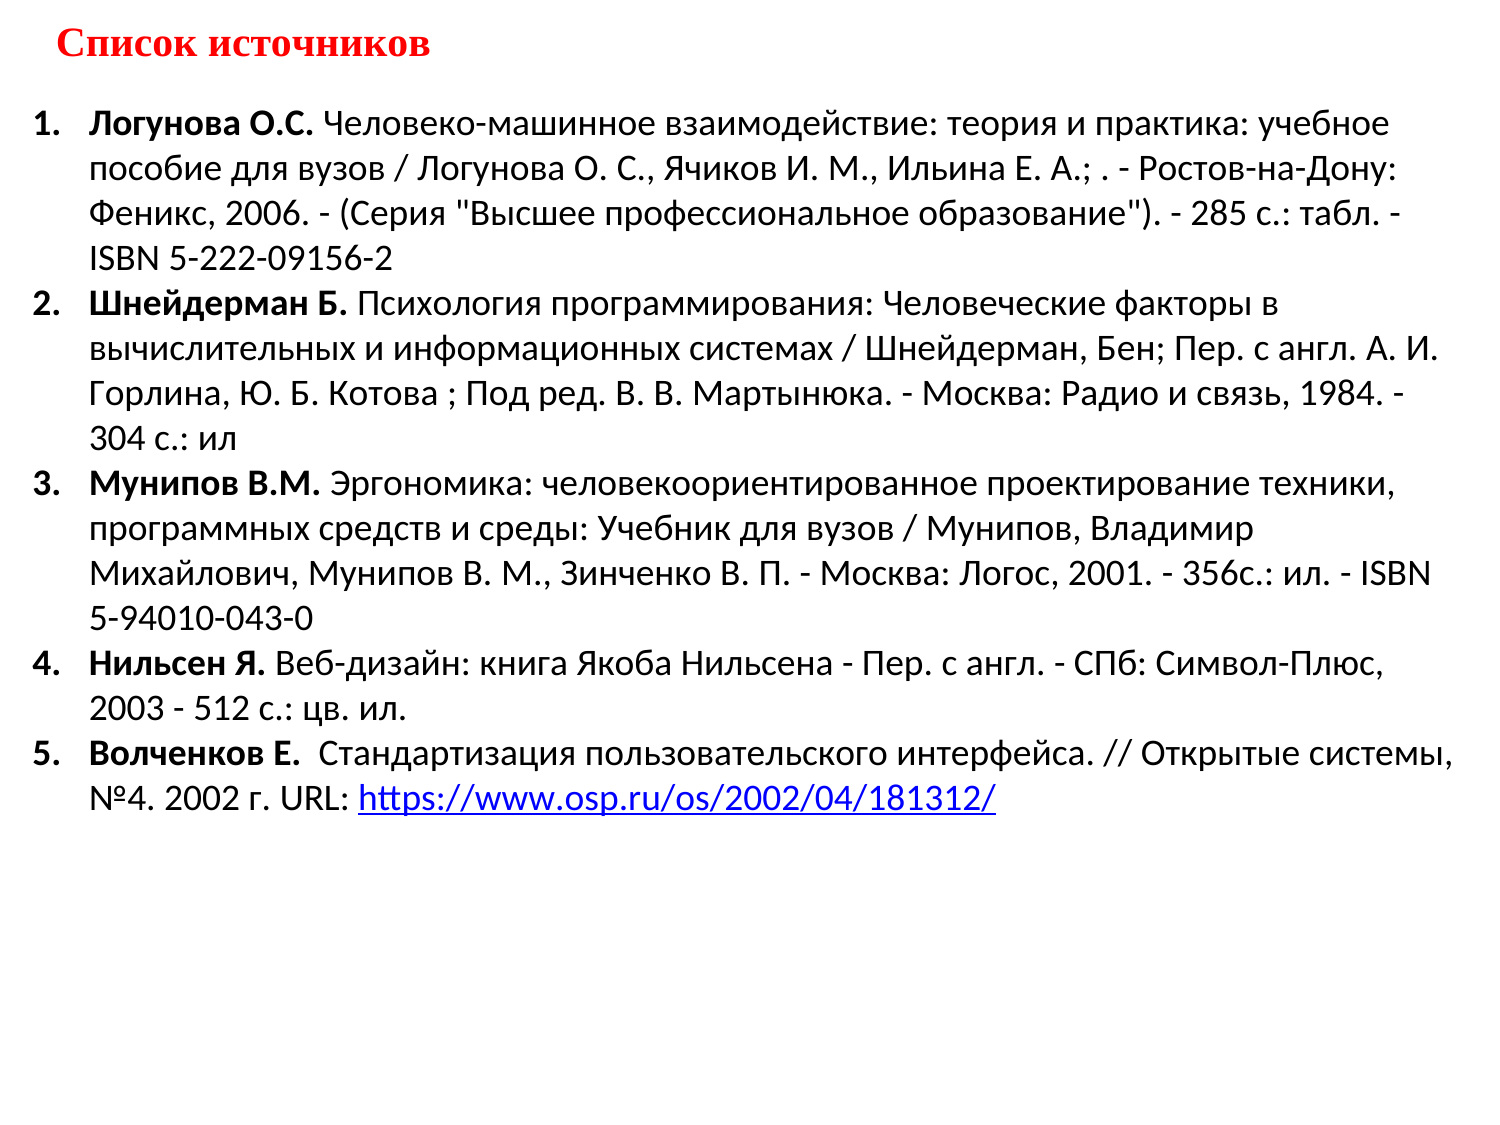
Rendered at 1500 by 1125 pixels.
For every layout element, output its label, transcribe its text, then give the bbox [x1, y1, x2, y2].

text_box Список источников [42, 7, 445, 73]
text_box Логунова О.С. Человеко-машинное взаимодействие: теория и практика: учебное пособие для вузов / Логунова О. С., Ячиков И. М., Ильина Е. А.; . - Ростов-на-Дону: Феникс, 2006. - (Серия "Высшее профессиональное образование"). - 285 с.: табл. - ISBN 5-222-09156-2 Шнейдерман Б. Психология программирования: Человеческие факторы в вычислительных и информационных системах / Шнейдерман, Бен; Пер. с англ. А. И. Горлина, Ю. Б. Котова ; Под ред. В. В. Мартынюка. - Москва: Радио и связь, 1984. - 304 с.: ил Мунипов В.М. Эргономика: человекоориентированное проектирование техники, программных средств и среды: Учебник для вузов / Мунипов, Владимир Михайлович, Мунипов В. М., Зинченко В. П. - Москва: Логос, 2001. - 356с.: ил. - ISBN 5-94010-043-0 Нильсен Я. Веб-дизайн: книга Якоба Нильсена - Пер. с англ. - СПб: Символ-Плюс, 2003 - 512 с.: цв. ил. Волченков Е. Стандартизация пользовательского интерфейса. // Открытые системы, №4. 2002 г. URL: https://www.osp.ru/os/2002/04/181312/ [17, 90, 1483, 826]
